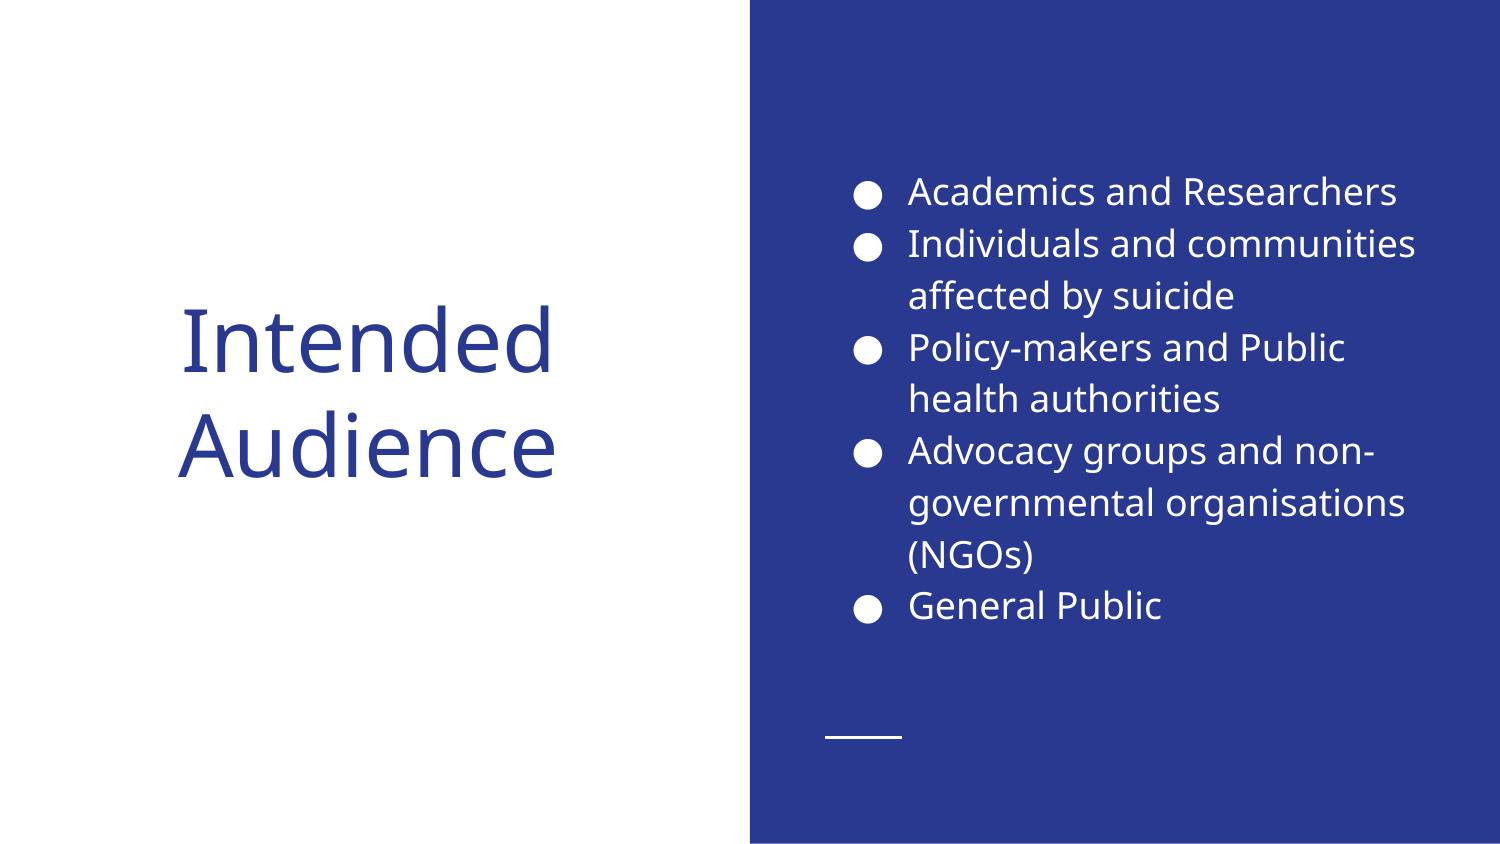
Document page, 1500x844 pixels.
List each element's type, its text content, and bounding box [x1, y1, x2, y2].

list Academics and Researchers Individuals and communities affected by suicide Policy-makers and Public health authorities Advocacy groups and non-governmental organisations (NGOs) General Public [817, 176, 1448, 783]
title Intended Audience [36, 253, 701, 511]
